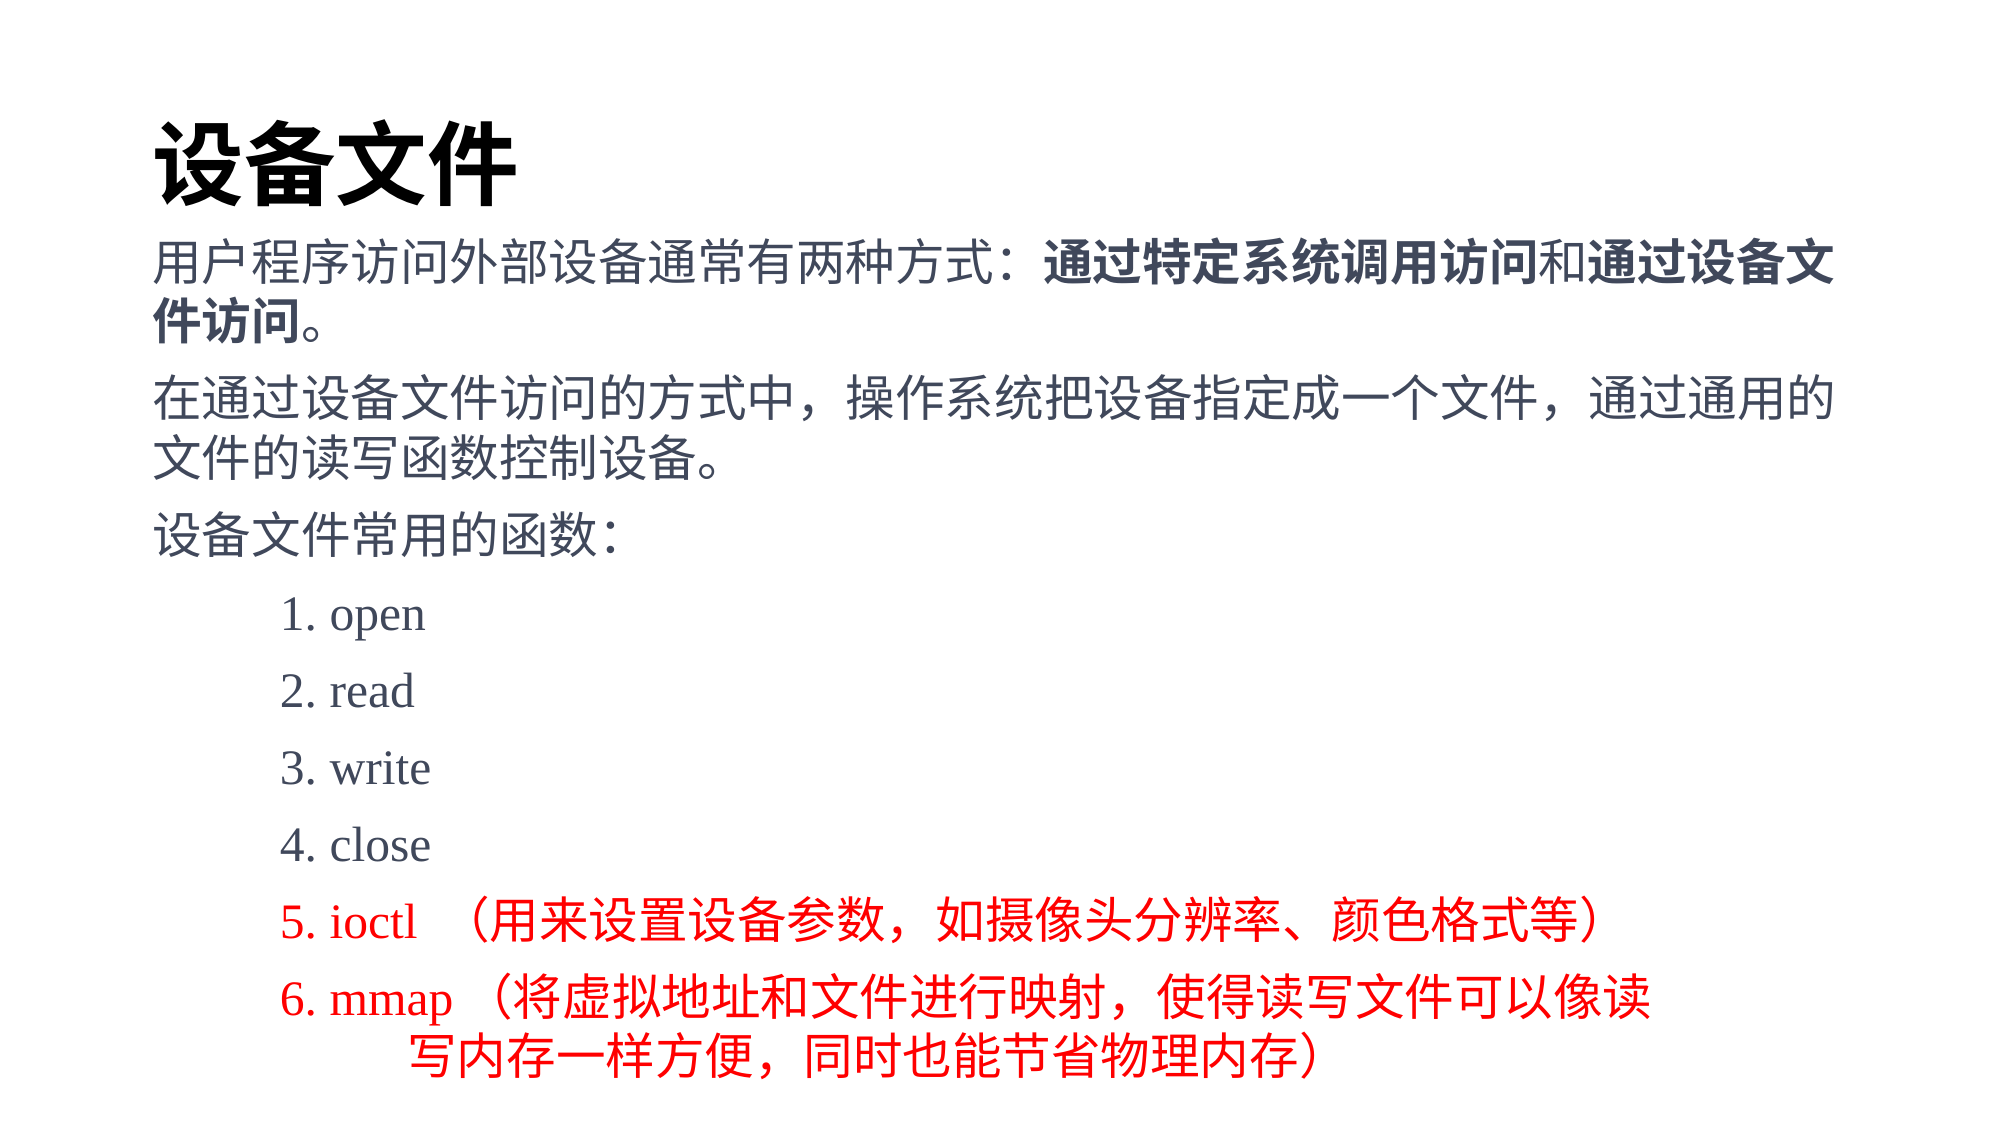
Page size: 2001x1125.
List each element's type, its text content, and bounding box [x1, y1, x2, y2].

title 设备文件 [137, 59, 1863, 223]
list 用户程序访问外部设备通常有两种方式：通过特定系统调用访问和通过设备文件访问。 在通过设备文件访问的方式中，操作系统把设备指定成一个文件，通过通用的文件的读写函数控制设备。 设备文件常用的函数： 1. open 2. read 3. write 4. close 5. ioctl （用来设置设备参数，如摄像头分辨率、颜色格式等） 6. mmap（将虚拟地址和文件进行映射，使得读写文件可以像读 写内存一样方便，同时也能节省物理内存） [137, 223, 1882, 1095]
